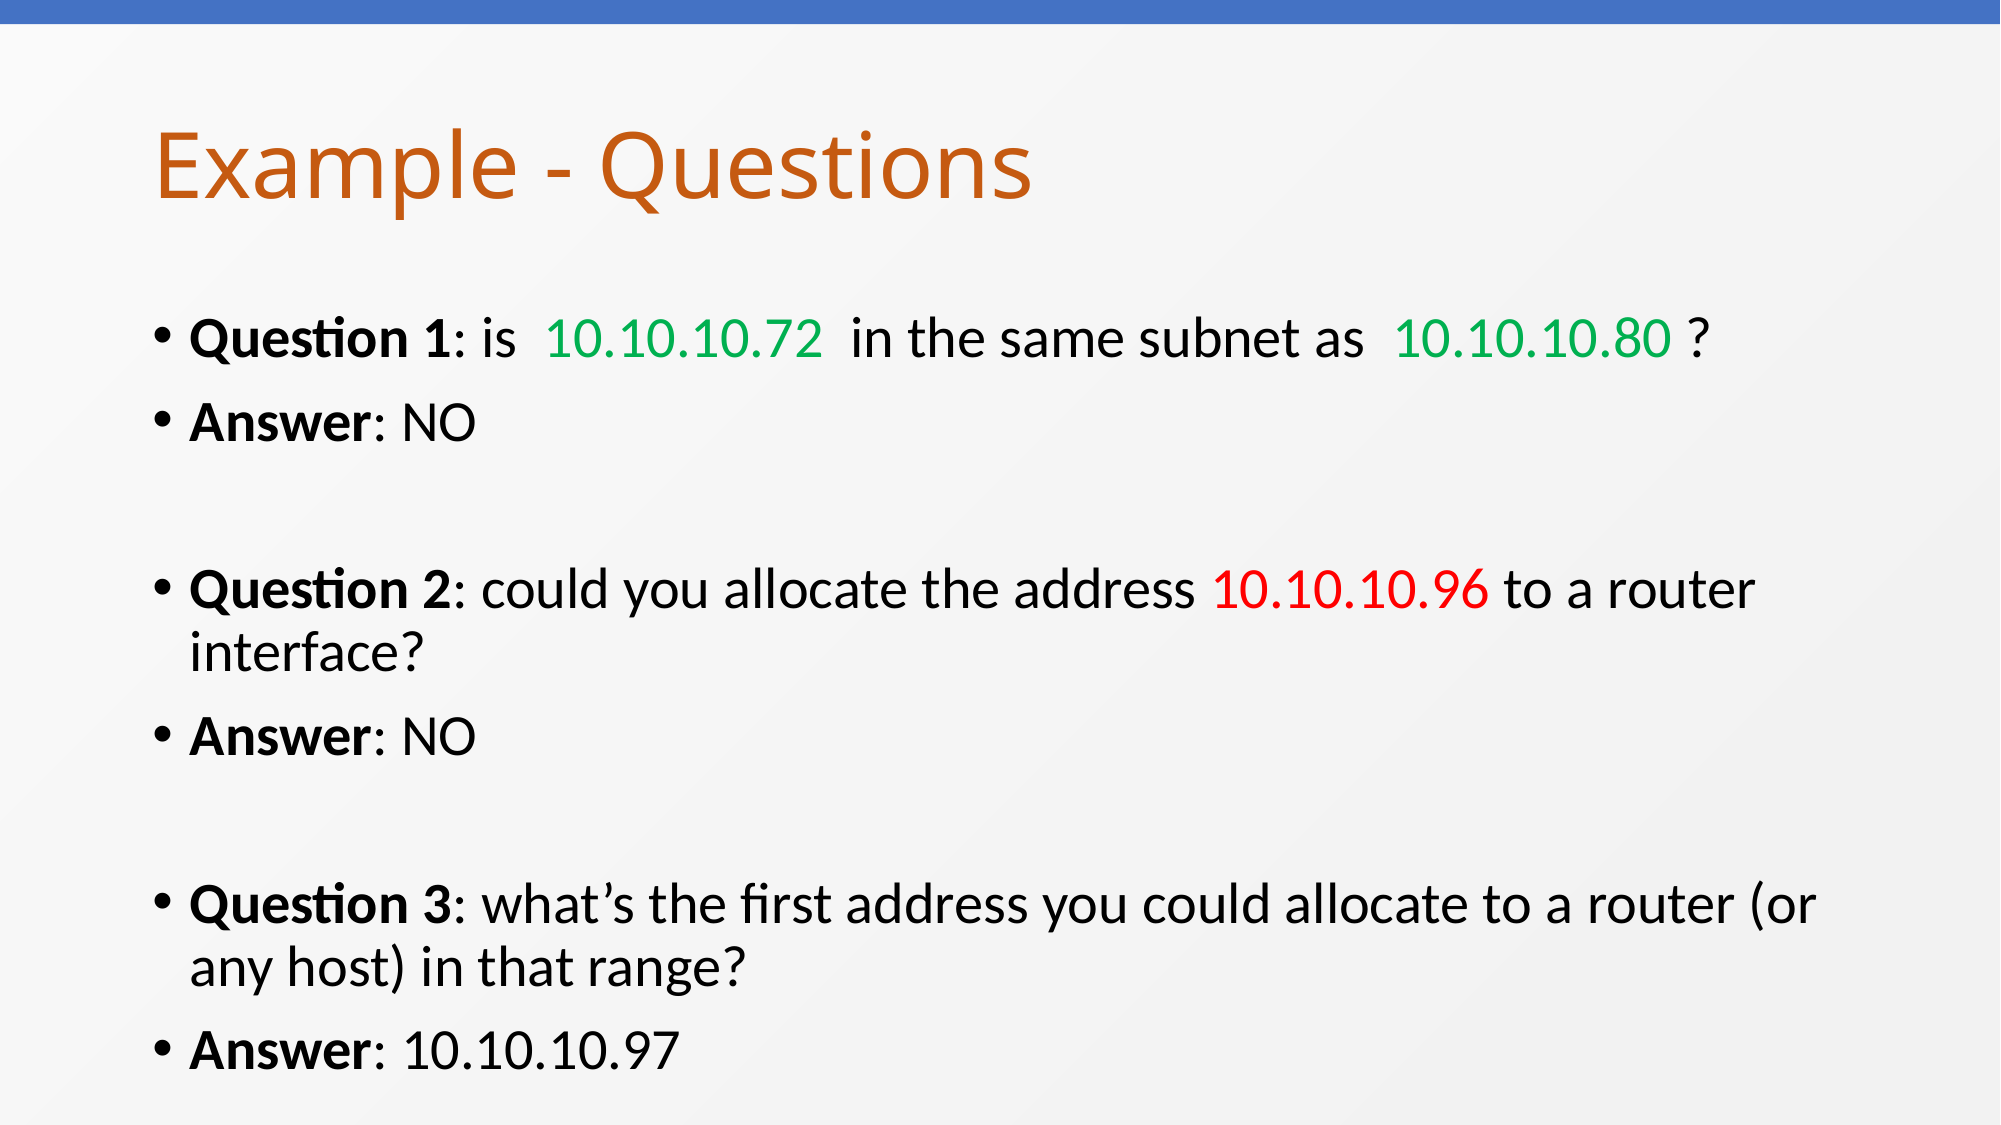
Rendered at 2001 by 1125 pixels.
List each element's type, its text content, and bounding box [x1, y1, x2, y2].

list Question 1: is 10.10.10.72 in the same subnet as 10.10.10.80 ? Answer: NO Question 2: could you allocate the address 10.10.10.96 to a router interface? Answer: NO Question 3: what’s the first address you could allocate to a router (or any host) in that range? Answer: 10.10.10.97 [137, 299, 1863, 1097]
title Example - Questions [137, 59, 1863, 278]
text_box [0, 0, 2000, 25]
